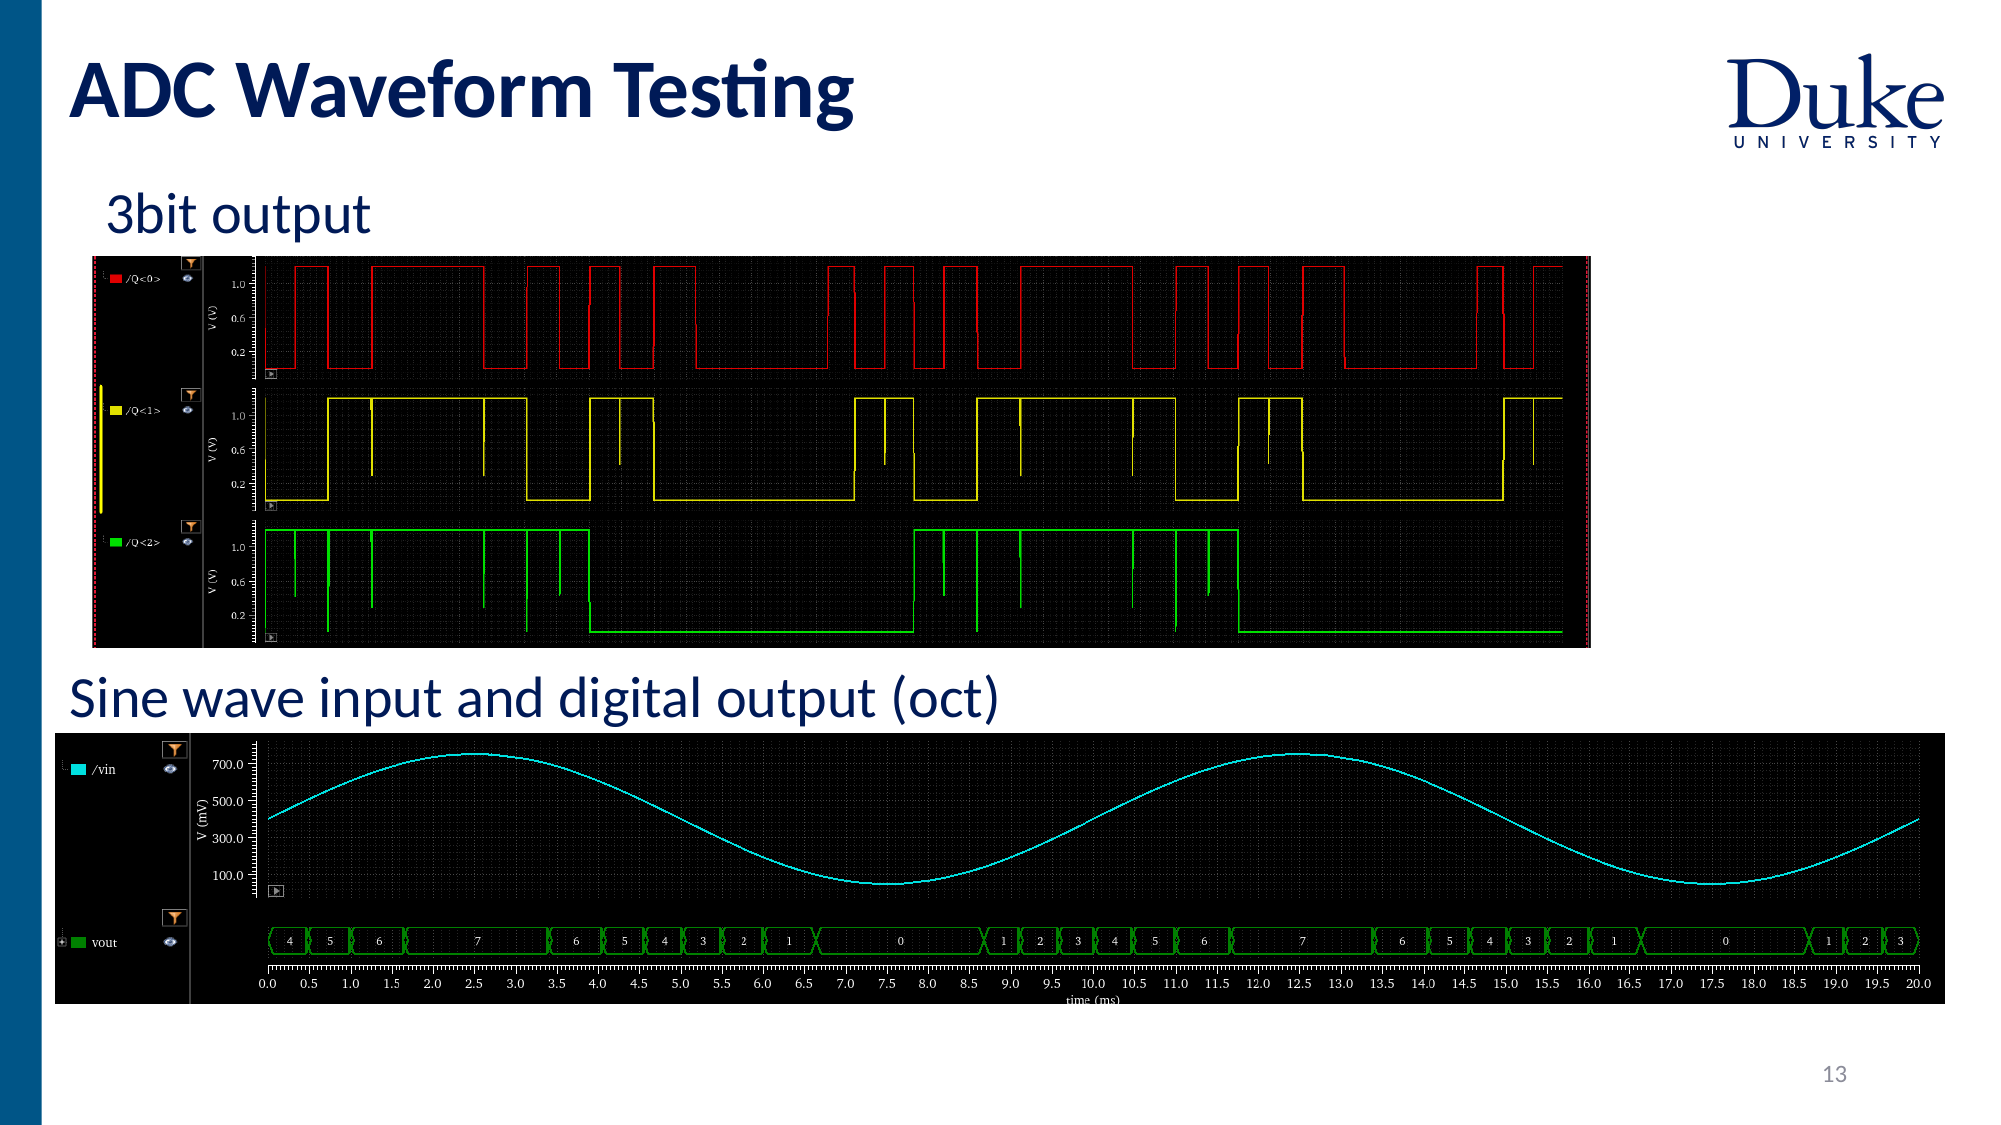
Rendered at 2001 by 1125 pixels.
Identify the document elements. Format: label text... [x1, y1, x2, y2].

text_box [0, 0, 43, 1125]
text_box 3bit output [90, 167, 604, 253]
slide_number 12 [1412, 1042, 1863, 1103]
picture [55, 733, 1945, 1004]
picture [1726, 52, 1945, 149]
text_box Sine wave input and digital output (oct) [55, 652, 1626, 733]
text_box ADC Waveform Testing [55, 26, 1183, 142]
picture [90, 256, 1591, 648]
